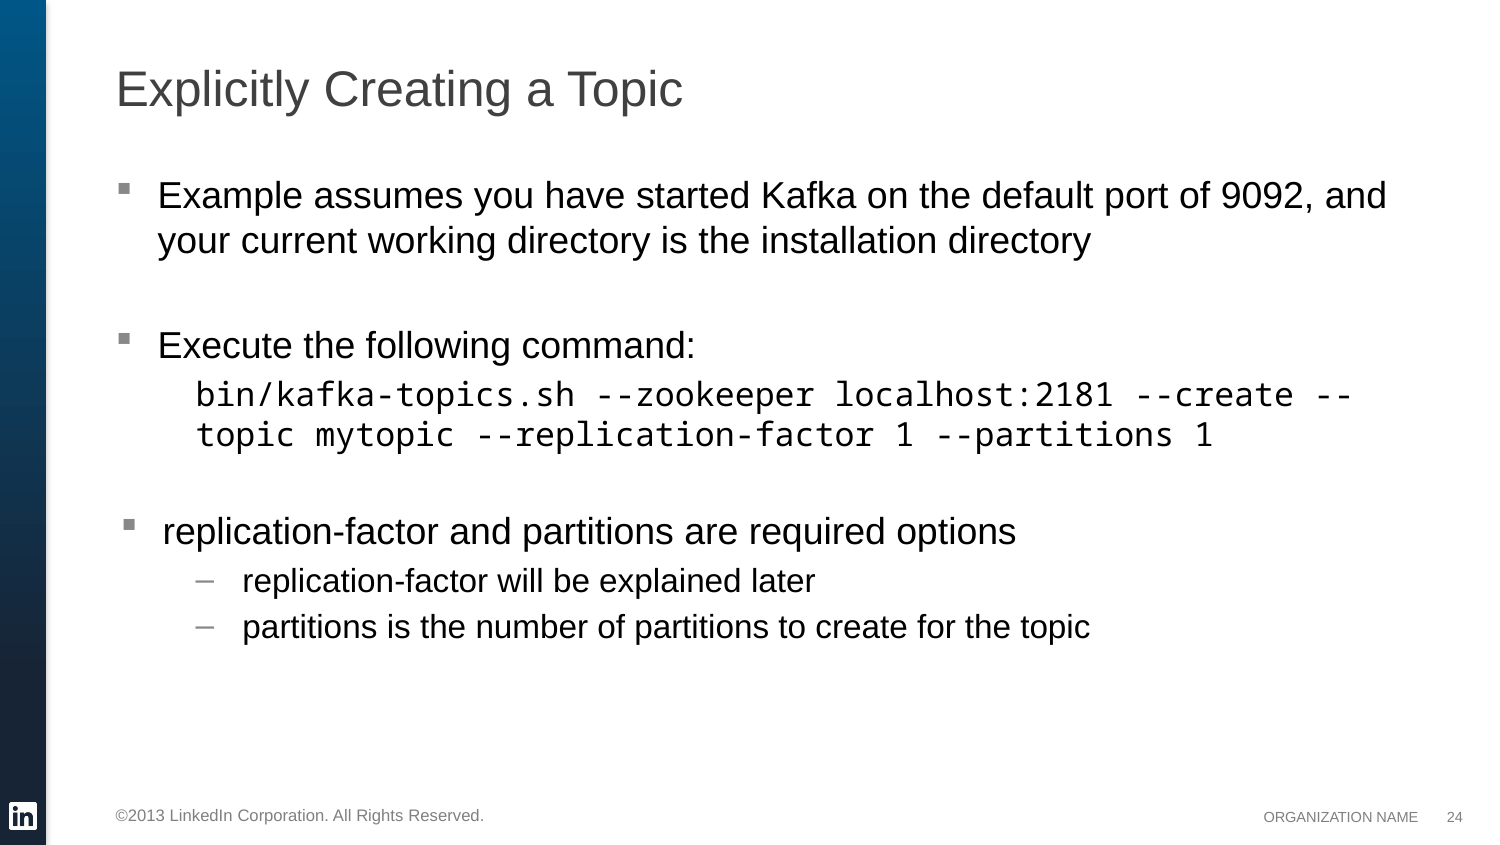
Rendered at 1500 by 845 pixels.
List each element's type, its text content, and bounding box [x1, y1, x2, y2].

title Explicitly Creating a Topic [115, 24, 1422, 149]
picture [9, 802, 37, 830]
slide_number 24 [1112, 802, 1463, 831]
list Example assumes you have started Kafka on the default port of 9092, and your current working directory is the installation directory Execute the following command: bin/kafka-topics.sh --zookeeper localhost:2181 --create --topic mytopic --replication-factor 1 --partitions 1 replication-factor and partitions are required options replication-factor will be explained later partitions is the number of partitions to create for the topic [115, 163, 1423, 750]
